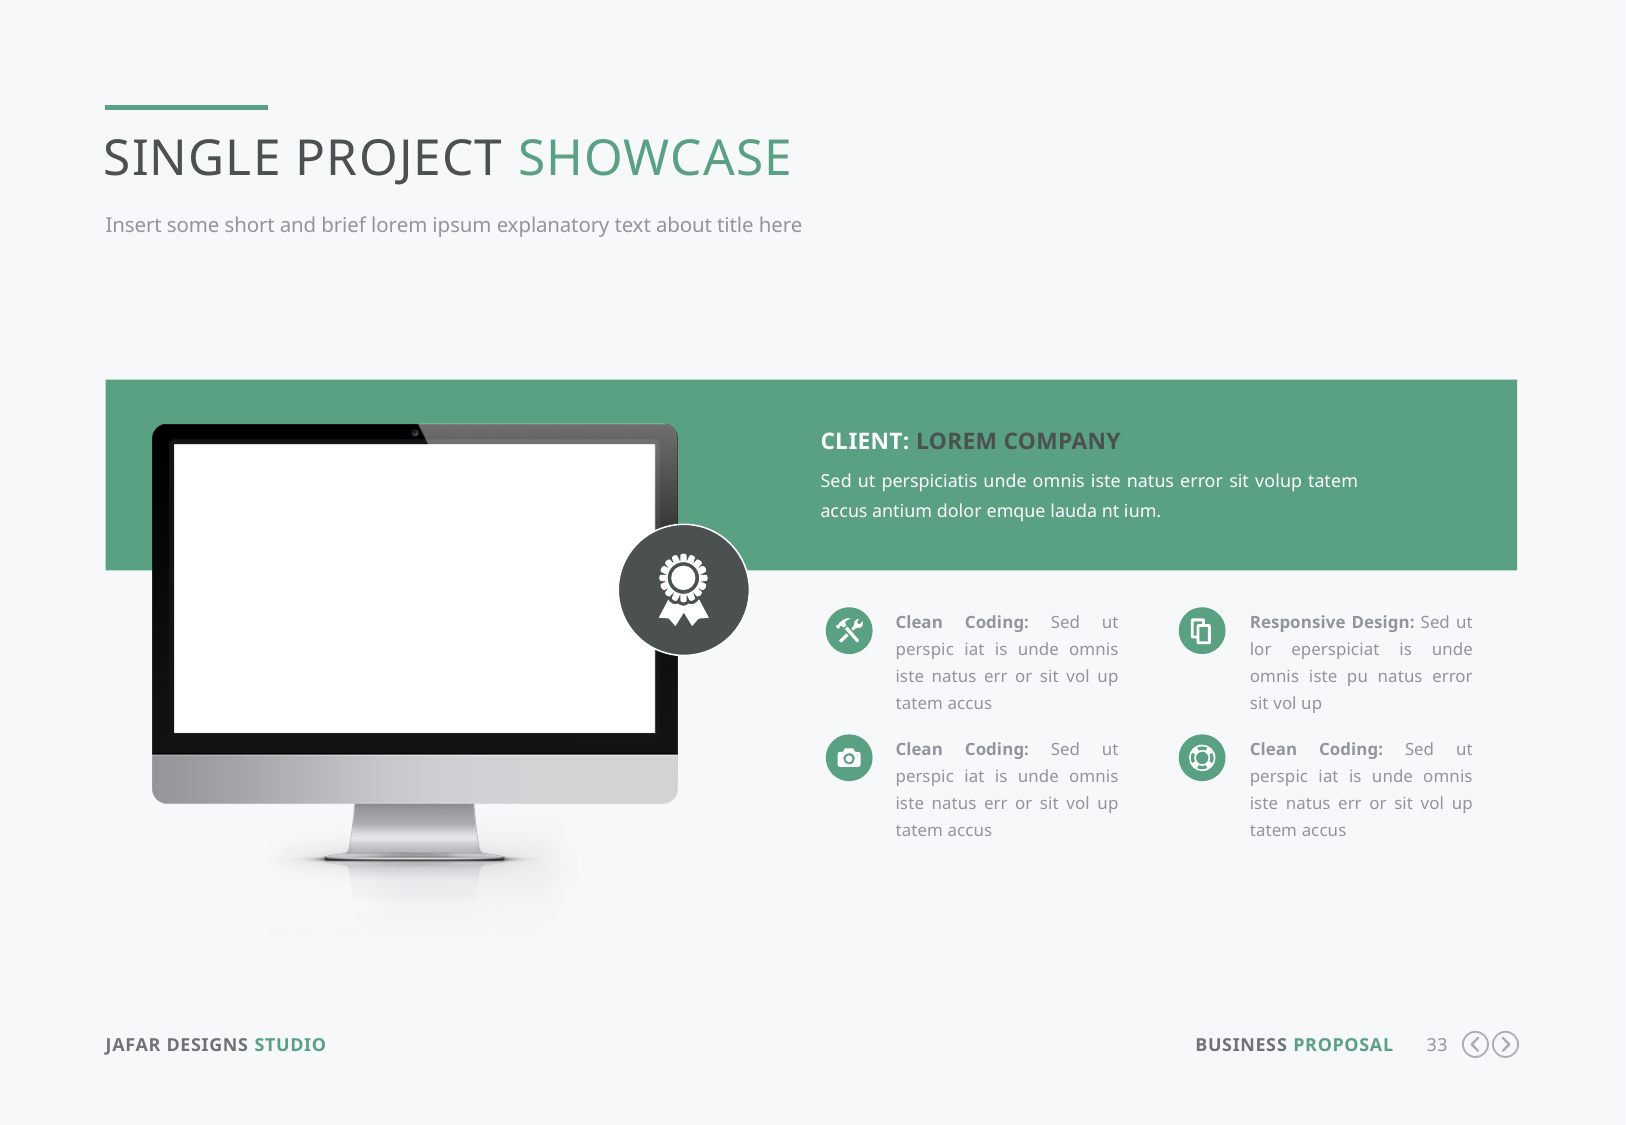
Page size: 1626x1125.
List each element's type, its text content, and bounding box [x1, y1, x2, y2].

text_box Responsive Design: Sed ut lor eperspiciat is unde omnis iste pu natus error sit vol up [1249, 604, 1473, 714]
text_box [698, 599, 709, 620]
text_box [1178, 734, 1226, 782]
list Insert some short and brief lorem ipsum explanatory text about title here [105, 209, 1519, 241]
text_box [825, 607, 873, 655]
text_box [698, 524, 751, 655]
text_box Clean Coding: Sed ut perspic iat is unde omnis iste natus err or sit vol up tatem accus [895, 604, 1119, 714]
list Single project showcase [103, 125, 1518, 192]
text_box Clean Coding: Sed ut perspic iat is unde omnis iste natus err or sit vol up tatem accus [1249, 731, 1473, 841]
text_box Client: Lorem Company [820, 415, 1360, 454]
text_box Clean Coding: Sed ut perspic iat is unde omnis iste natus err or sit vol up tatem accus [895, 731, 1119, 841]
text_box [1178, 607, 1226, 655]
text_box [698, 559, 708, 597]
picture [135, 408, 698, 1025]
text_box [825, 734, 873, 782]
text_box Sed ut perspiciatis unde omnis iste natus error sit volup tatem accus antium dolor emque lauda nt ium. [820, 461, 1360, 521]
text_box [104, 379, 1518, 571]
